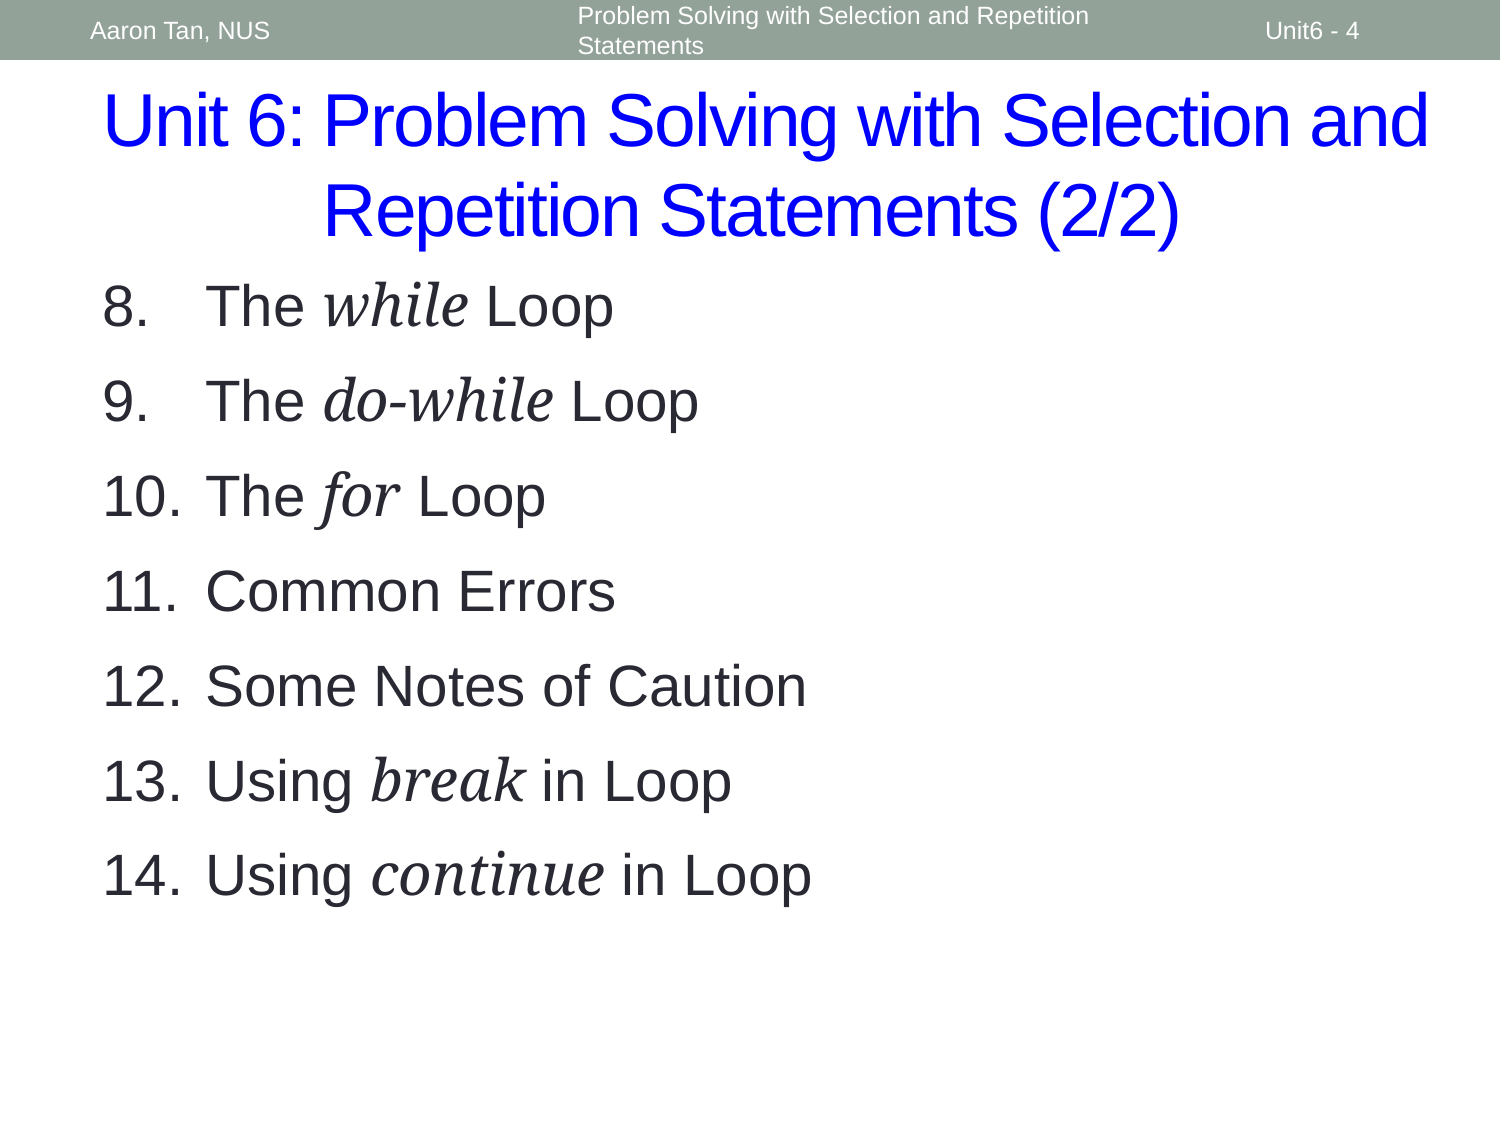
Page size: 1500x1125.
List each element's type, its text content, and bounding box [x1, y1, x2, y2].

title Unit 6: Problem Solving with Selection and Repetition Statements (2/2) [87, 62, 1463, 262]
slide_number Aaron Tan, NUS [75, 3, 550, 57]
footer Problem Solving with Selection and Repetition Statements [562, 3, 1238, 57]
list The while Loop The do-while Loop The for Loop Common Errors Some Notes of Caution Using break in Loop Using continue in Loop [87, 261, 1450, 1065]
slide_number Unit6 - 4 [1250, 3, 1425, 57]
